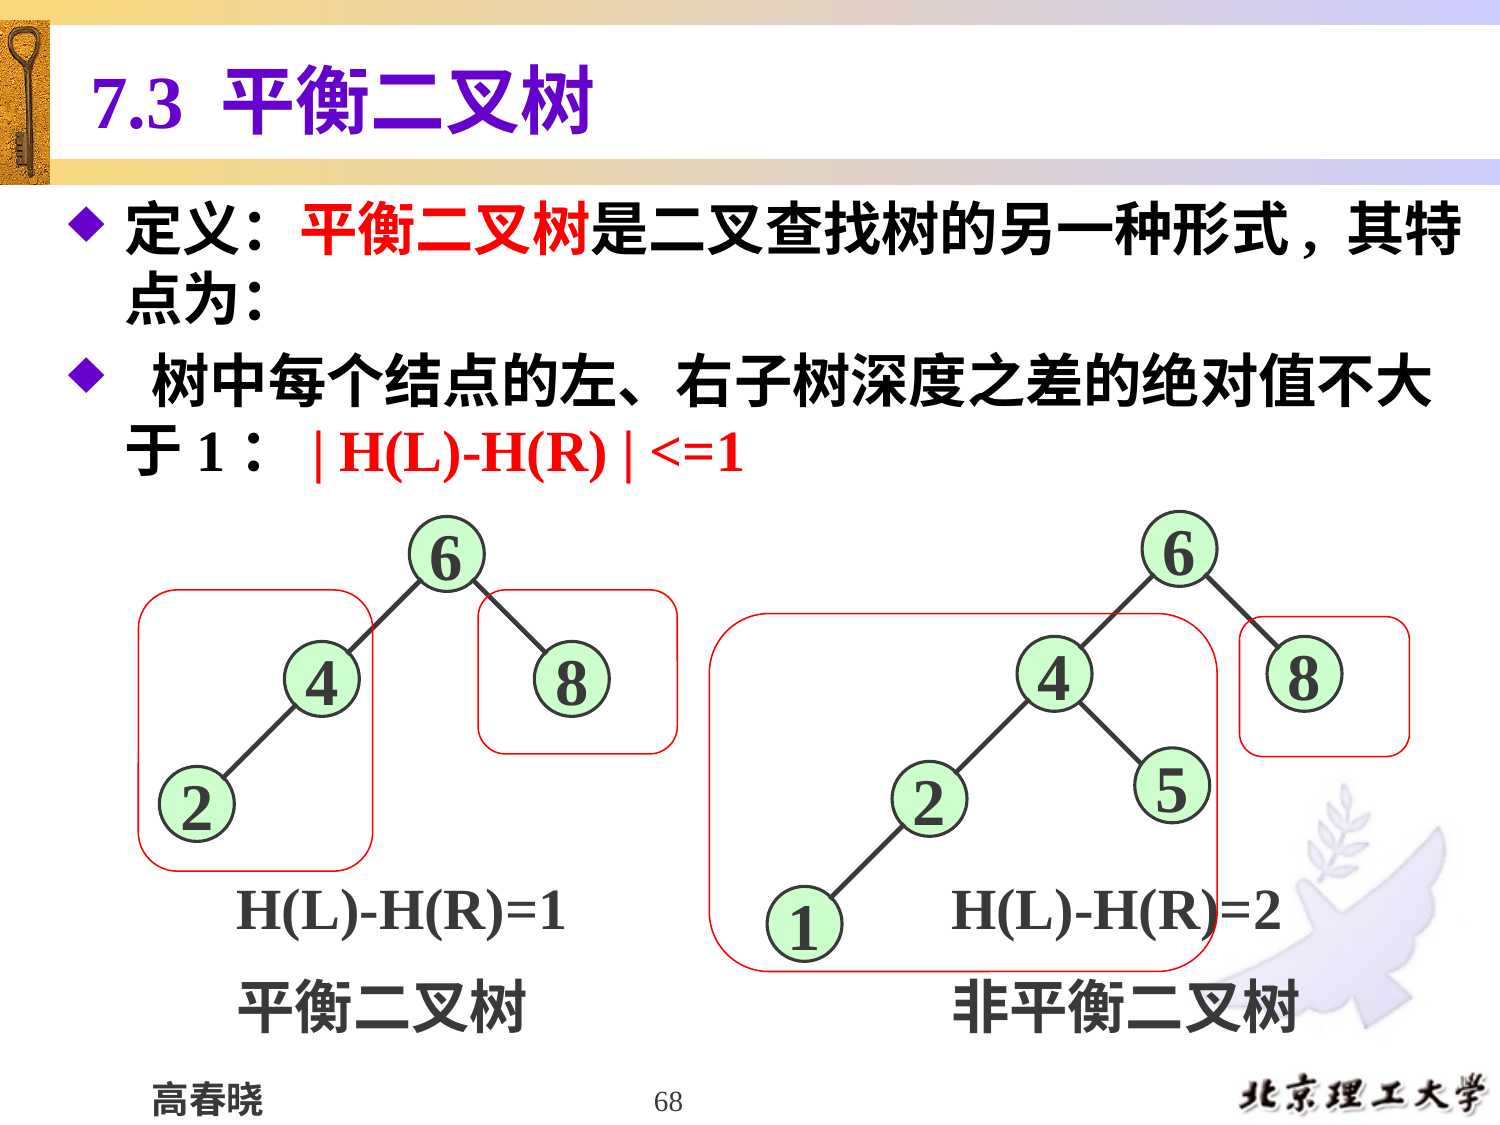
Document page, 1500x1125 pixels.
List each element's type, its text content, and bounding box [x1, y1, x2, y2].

list 定义：平衡二叉树是二叉查找树的另一种形式, 其特点为： 树中每个结点的左、右子树深度之差的绝对值不大于1：| H(L)-H(R) | <=1 [53, 184, 1500, 1050]
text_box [708, 511, 1410, 972]
slide_number 68 [511, 1049, 826, 1125]
text_box H(L)-H(R)=1 平衡二叉树 [221, 863, 603, 1048]
text_box [613, 589, 678, 754]
picture [0, 20, 50, 185]
text_box H(L)-H(R)=2 非平衡二叉树 [936, 980, 1386, 1048]
title 7.3 平衡二叉树 [75, 37, 1500, 160]
picture [1230, 1065, 1500, 1125]
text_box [159, 516, 610, 842]
text_box [138, 597, 369, 872]
